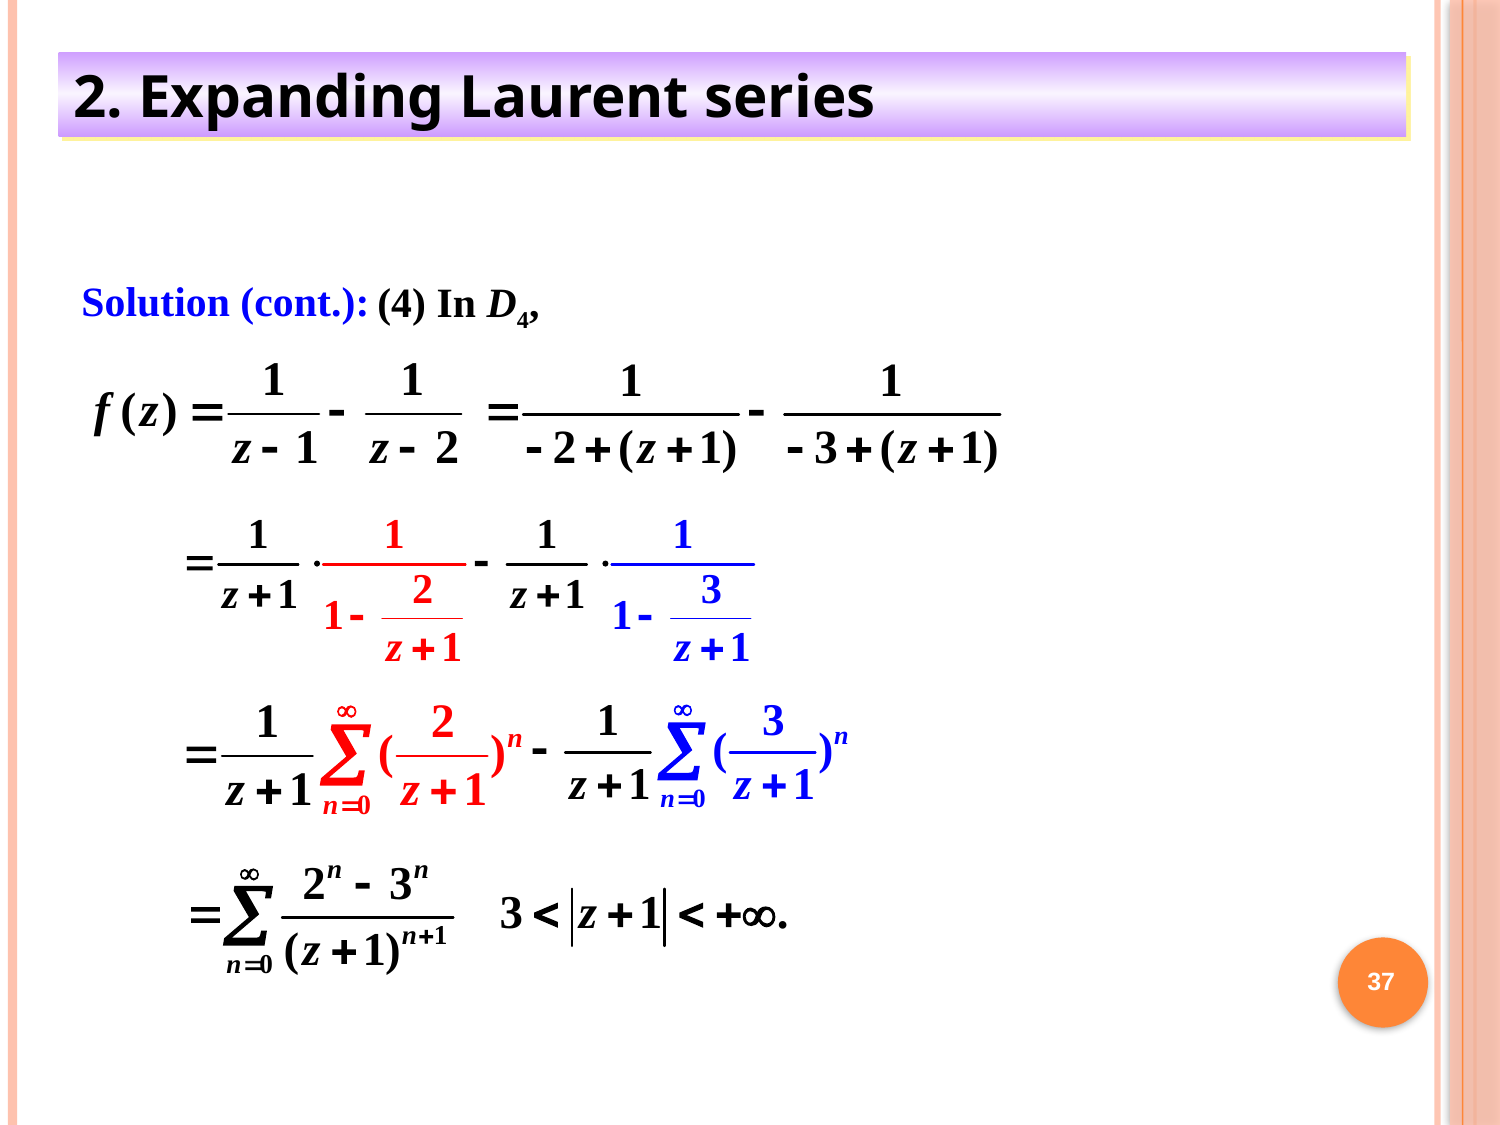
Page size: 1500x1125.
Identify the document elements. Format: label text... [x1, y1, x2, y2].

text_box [179, 846, 798, 985]
slide_number 37 [1331, 937, 1432, 1023]
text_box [175, 504, 765, 676]
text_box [73, 345, 474, 480]
text_box 2. Expanding Laurent series [58, 52, 1407, 137]
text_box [524, 688, 862, 818]
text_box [476, 350, 1010, 483]
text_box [174, 688, 522, 826]
text_box (4) In D4, [362, 268, 1300, 341]
text_box Solution (cont.): [81, 275, 362, 325]
